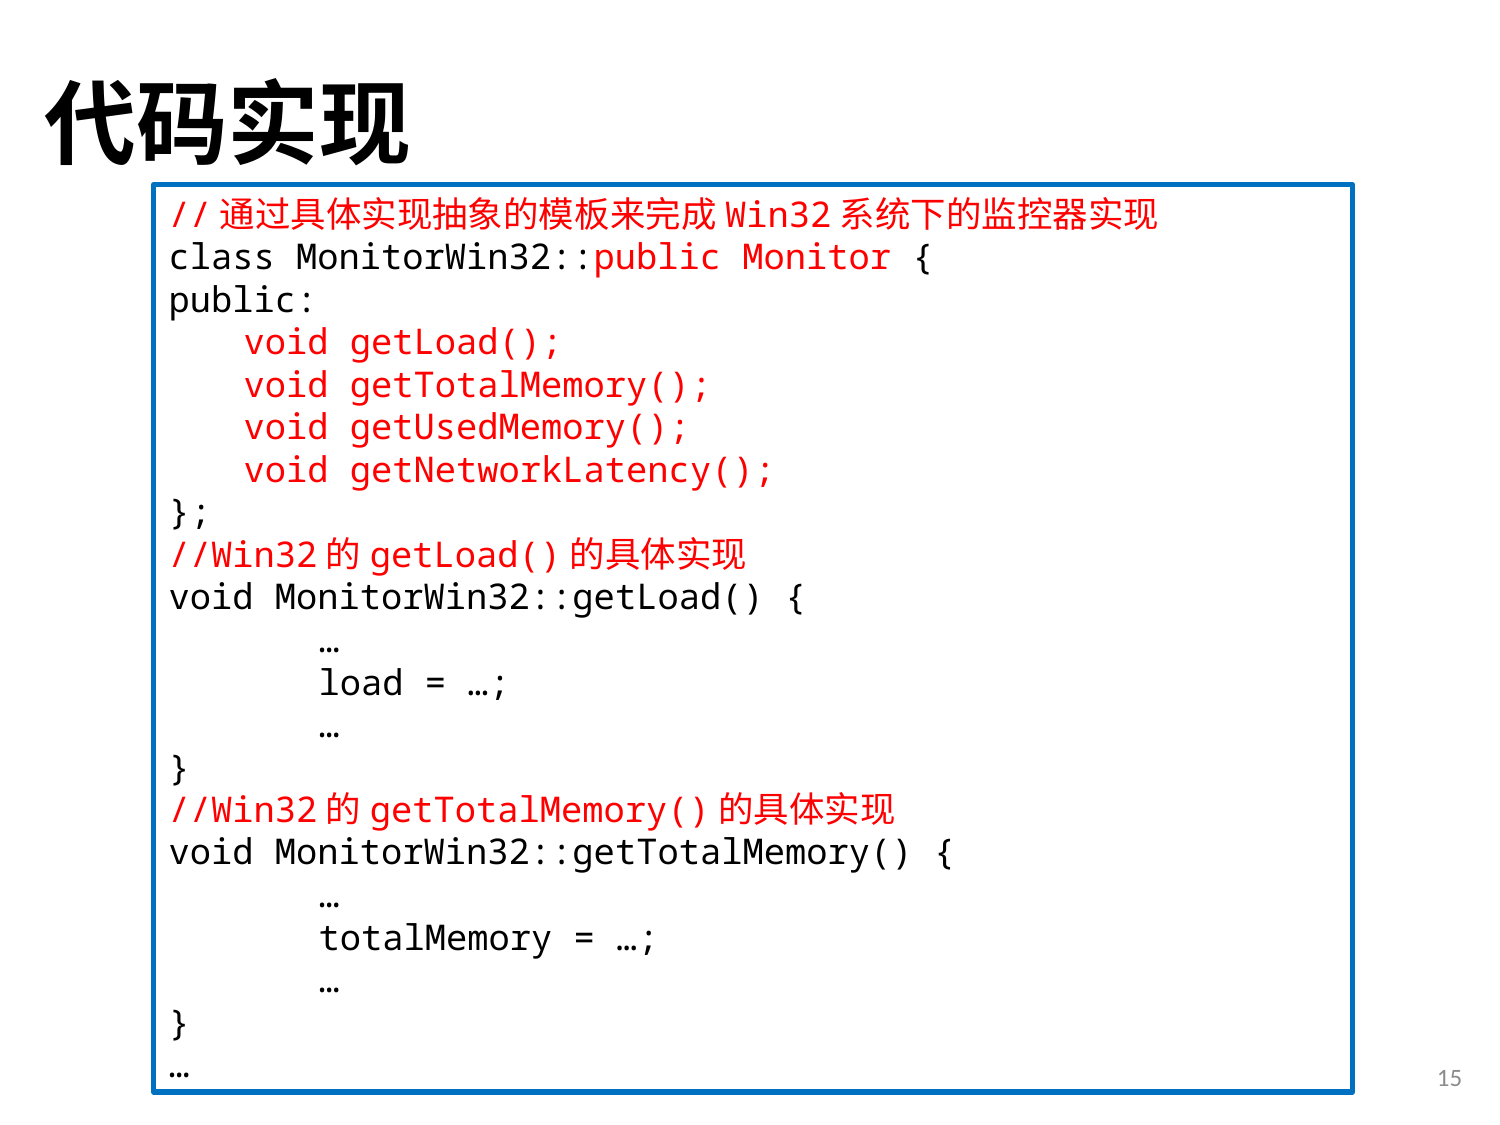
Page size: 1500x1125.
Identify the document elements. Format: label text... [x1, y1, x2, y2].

slide_number 15 [1139, 1046, 1478, 1107]
title 代码实现 [29, 19, 1324, 237]
text_box //通过具体实现抽象的模板来完成Win32系统下的监控器实现 class MonitorWin32::public Monitor { public: void getLoad(); void getTotalMemory(); void getUsedMemory(); void getNetworkLatency(); }; //Win32的getLoad()的具体实现 void MonitorWin32::getLoad() { … load = …; … } //Win32的getTotalMemory()的具体实现 void MonitorWin32::getTotalMemory() { … totalMemory = …; … } … [153, 184, 1353, 1093]
